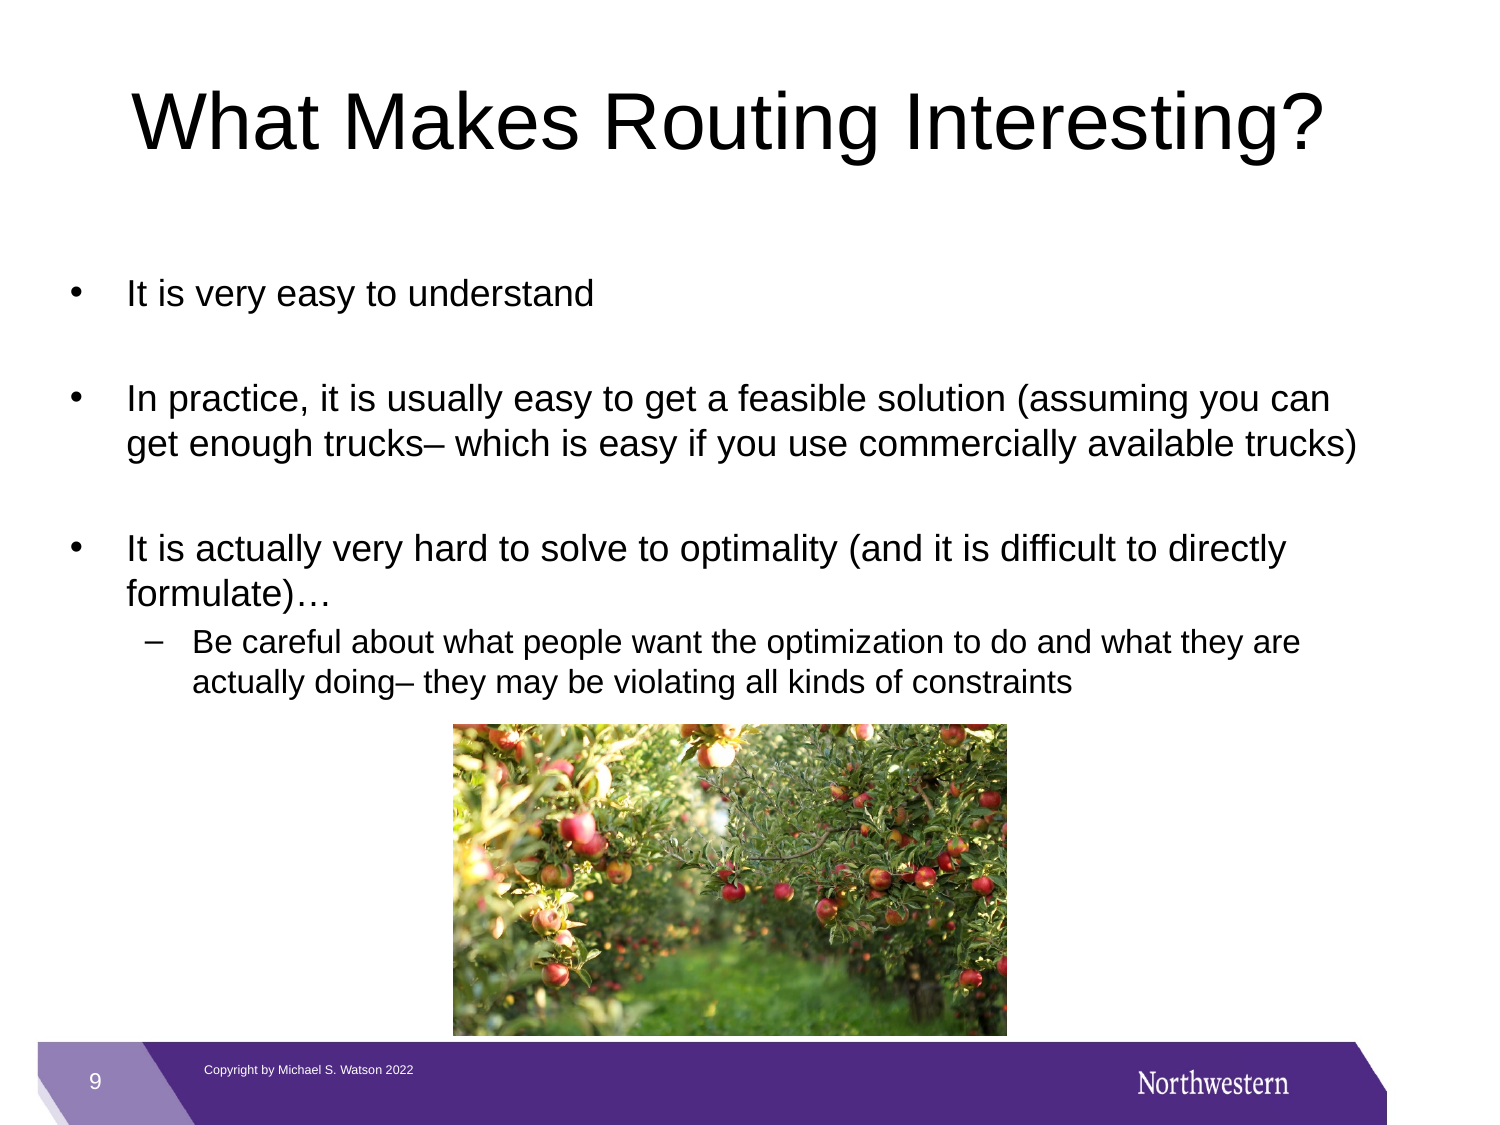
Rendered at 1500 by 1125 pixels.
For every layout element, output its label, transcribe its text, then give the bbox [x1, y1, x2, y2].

title What Makes Routing Interesting? [55, 23, 1406, 211]
picture [0, 0, 1499, 1125]
list It is very easy to understand In practice, it is usually easy to get a feasible solution (assuming you can get enough trucks– which is easy if you use commercially available trucks) It is actually very hard to solve to optimality (and it is difficult to directly formulate)… Be careful about what people want the optimization to do and what they are actually doing– they may be violating all kinds of constraints [55, 261, 1406, 1004]
